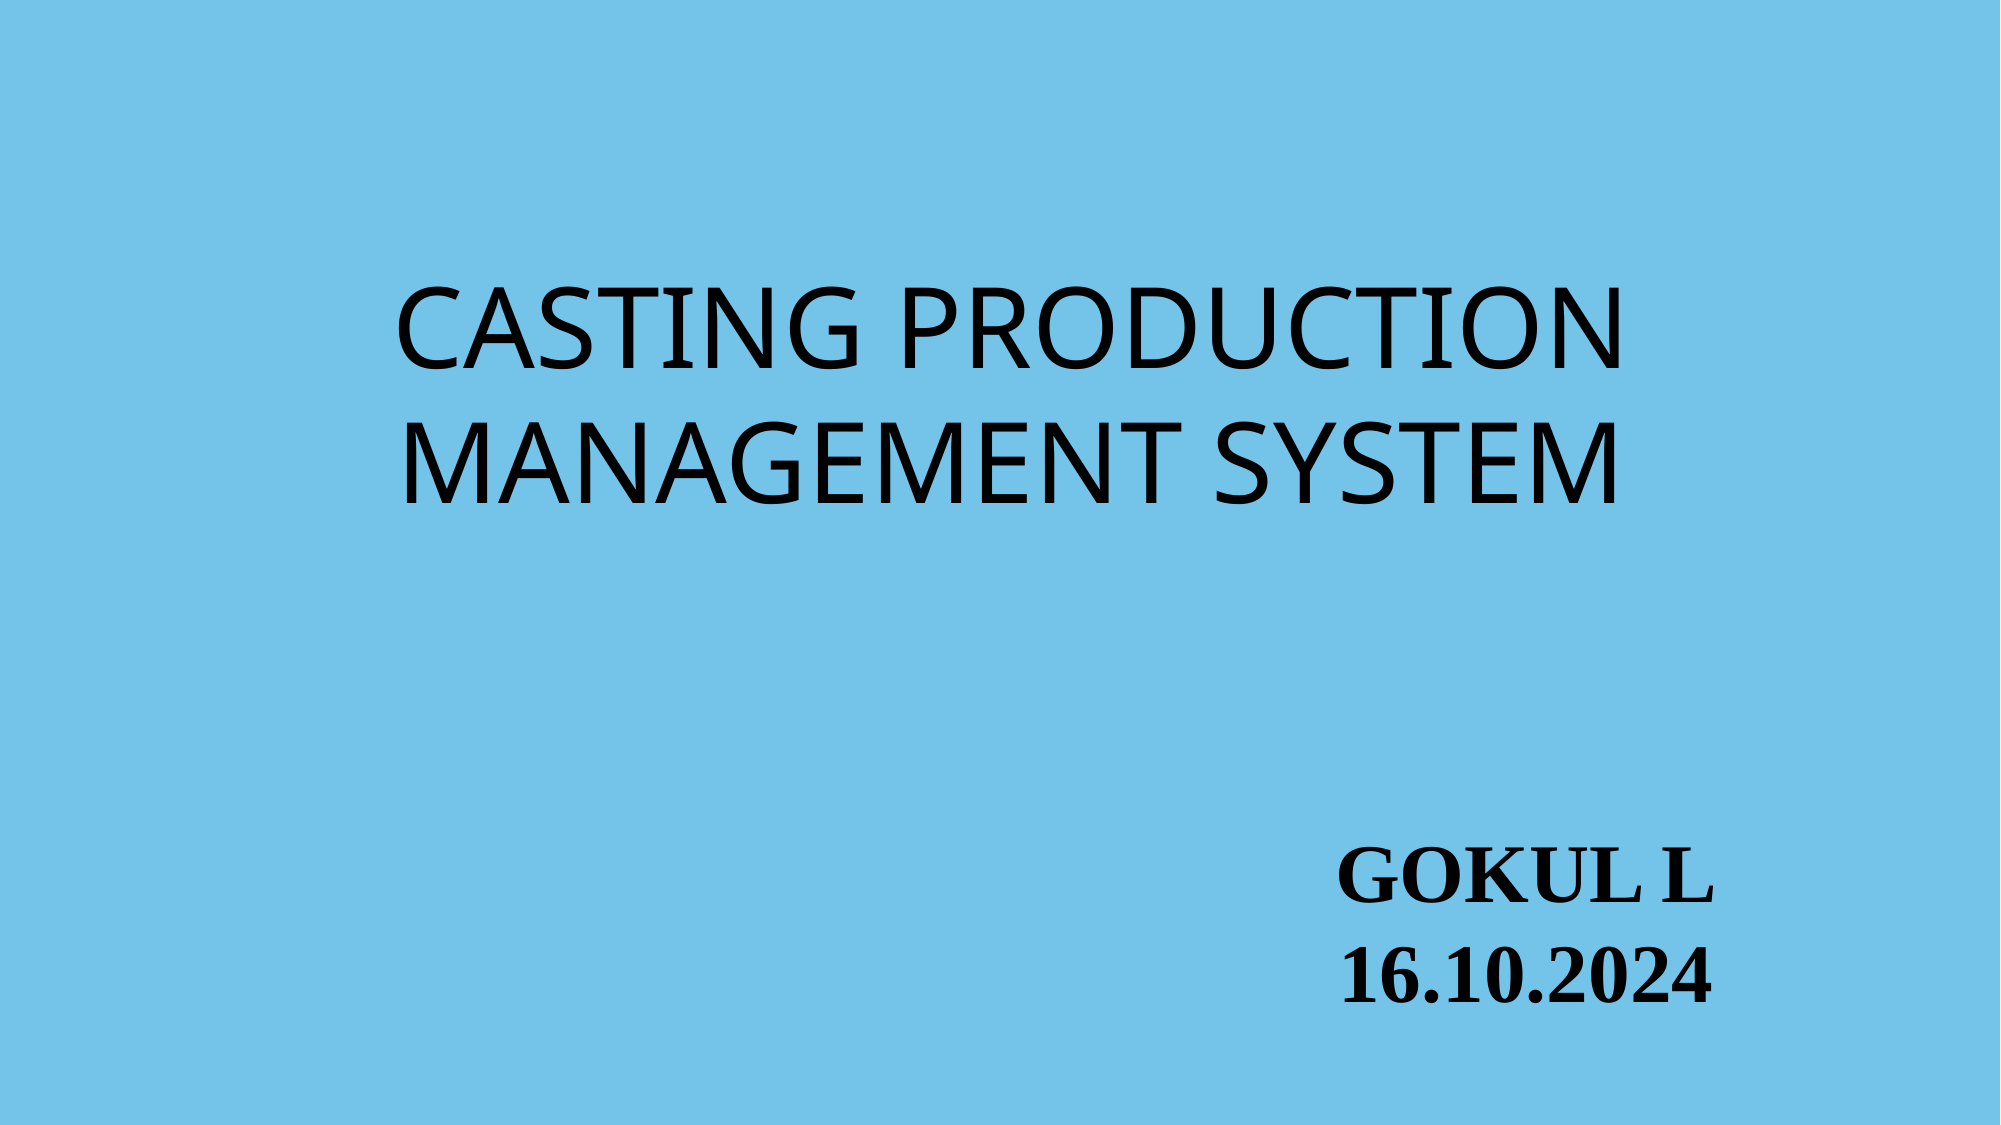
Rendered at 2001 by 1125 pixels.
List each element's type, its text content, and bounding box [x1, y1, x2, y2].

text_box GOKUL L 16.10.2024 [1117, 812, 1935, 1027]
text_box CASTING PRODUCTION MANAGEMENT SYSTEM [22, 248, 2000, 534]
